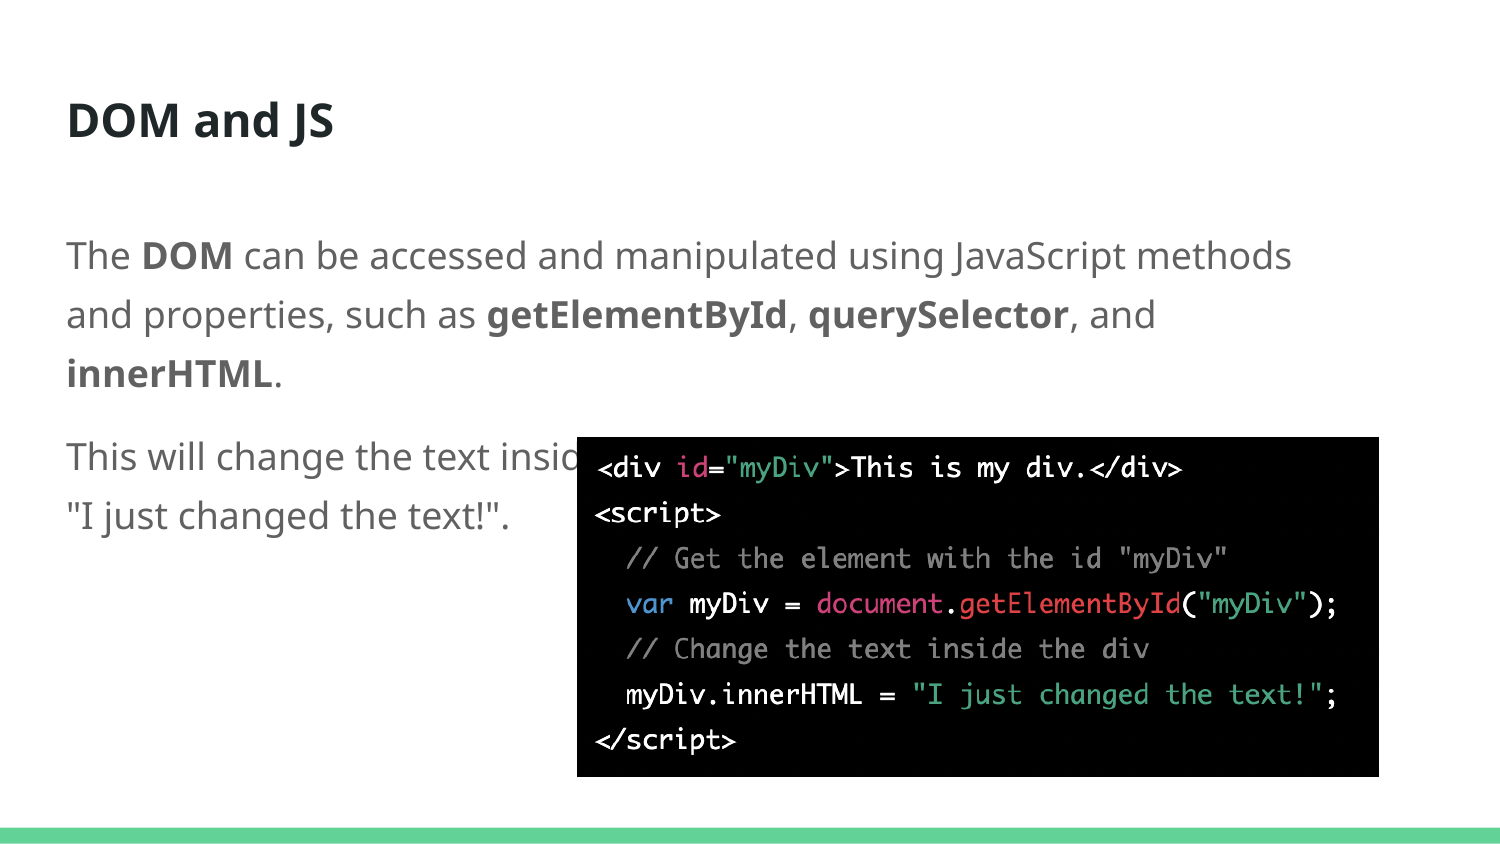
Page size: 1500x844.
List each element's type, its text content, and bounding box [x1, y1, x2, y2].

title DOM and JS [51, 72, 1449, 167]
picture [577, 436, 1379, 777]
list The DOM can be accessed and manipulated using JavaScript methods and properties, such as getElementById, querySelector, and innerHTML. This will change the text inside the div element with the id "myDiv" to "I just changed the text!". [51, 207, 1310, 704]
